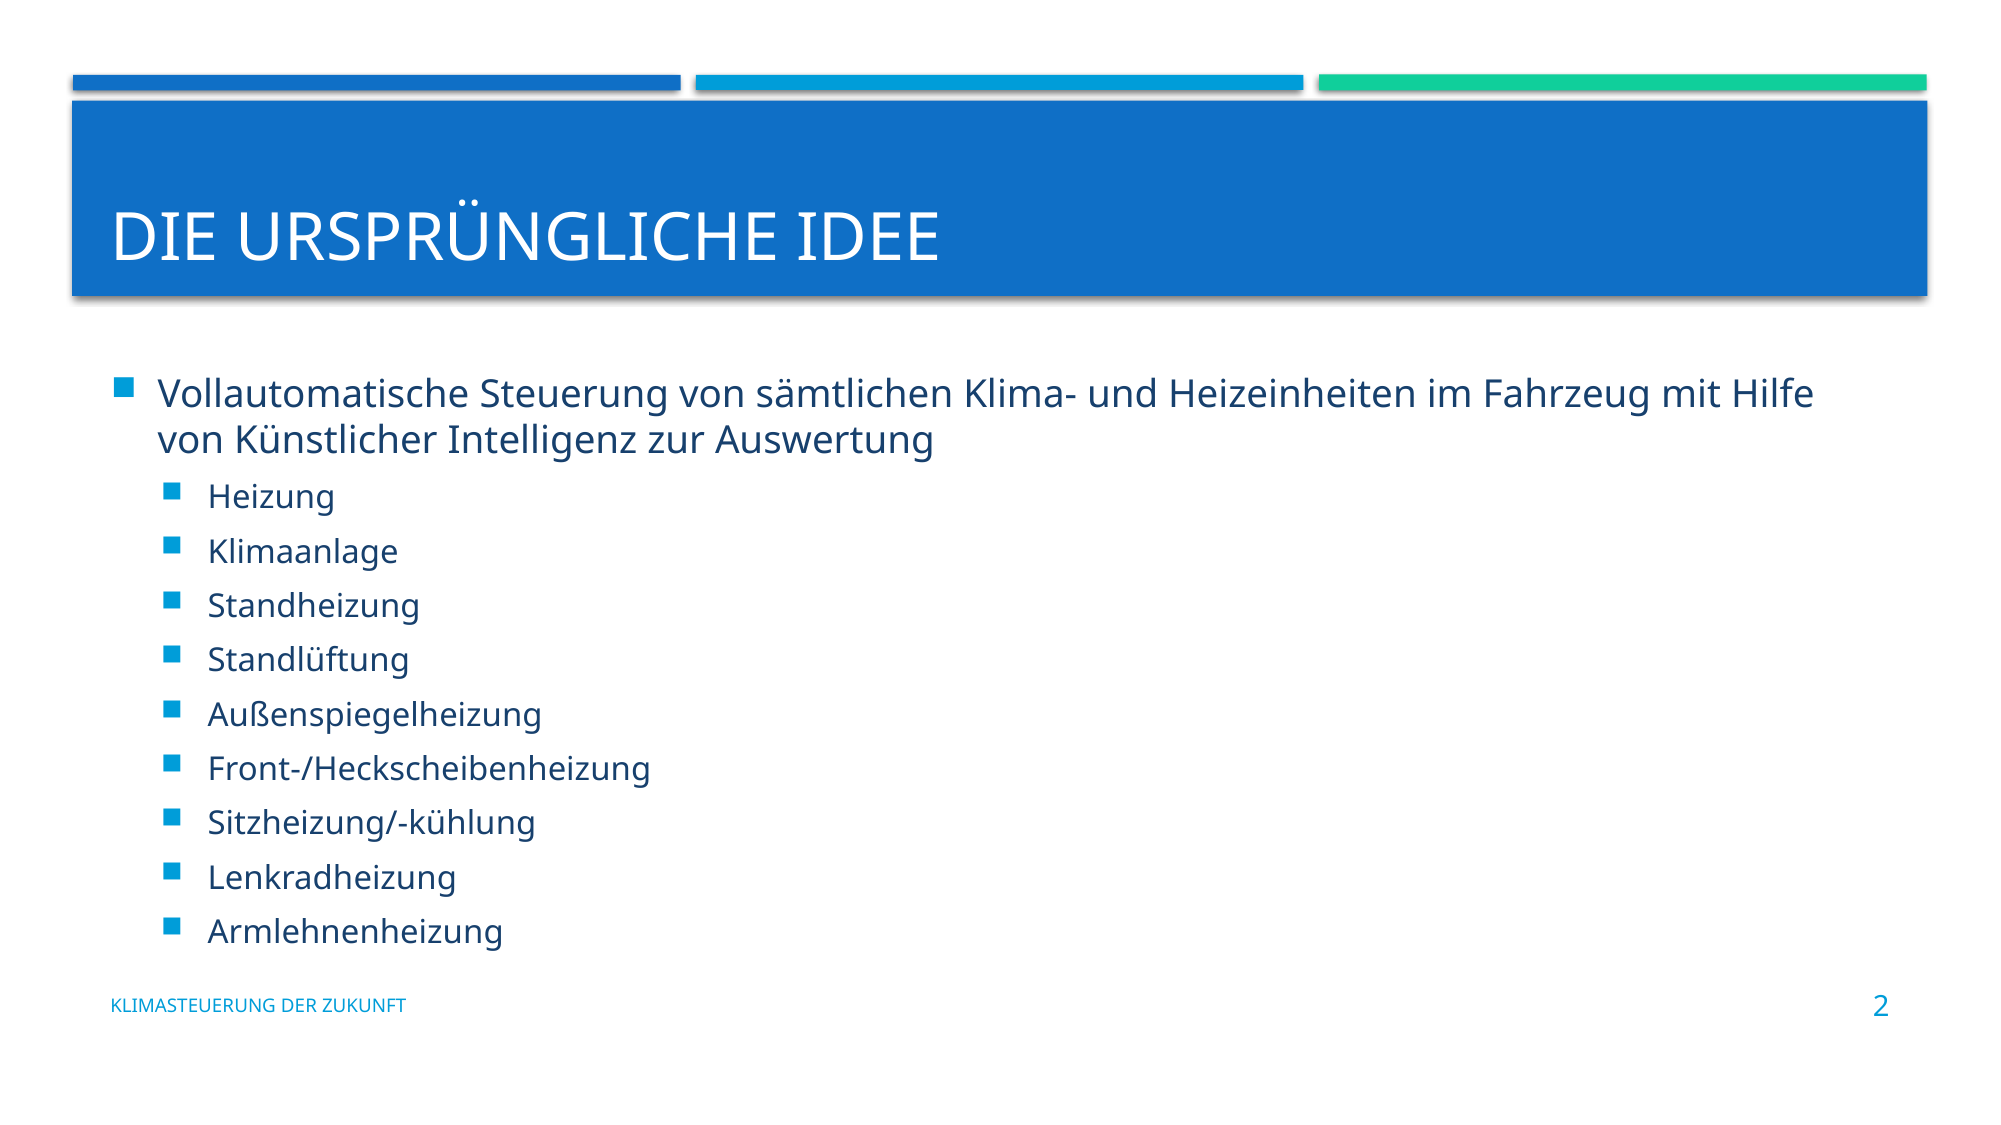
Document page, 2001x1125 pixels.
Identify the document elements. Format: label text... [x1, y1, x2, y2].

title Die ursprüngliche Idee [95, 115, 1905, 282]
footer Klimasteuerung der Zukunft [95, 976, 1230, 1037]
list Vollautomatische Steuerung von sämtlichen Klima- und Heizeinheiten im Fahrzeug mit Hilfe von Künstlicher Intelligenz zur Auswertung Heizung Klimaanlage Standheizung Standlüftung Außenspiegelheizung Front-/Heckscheibenheizung Sitzheizung/-kühlung Lenkradheizung Armlehnenheizung [95, 357, 1905, 962]
slide_number 2 [1732, 977, 1905, 1037]
